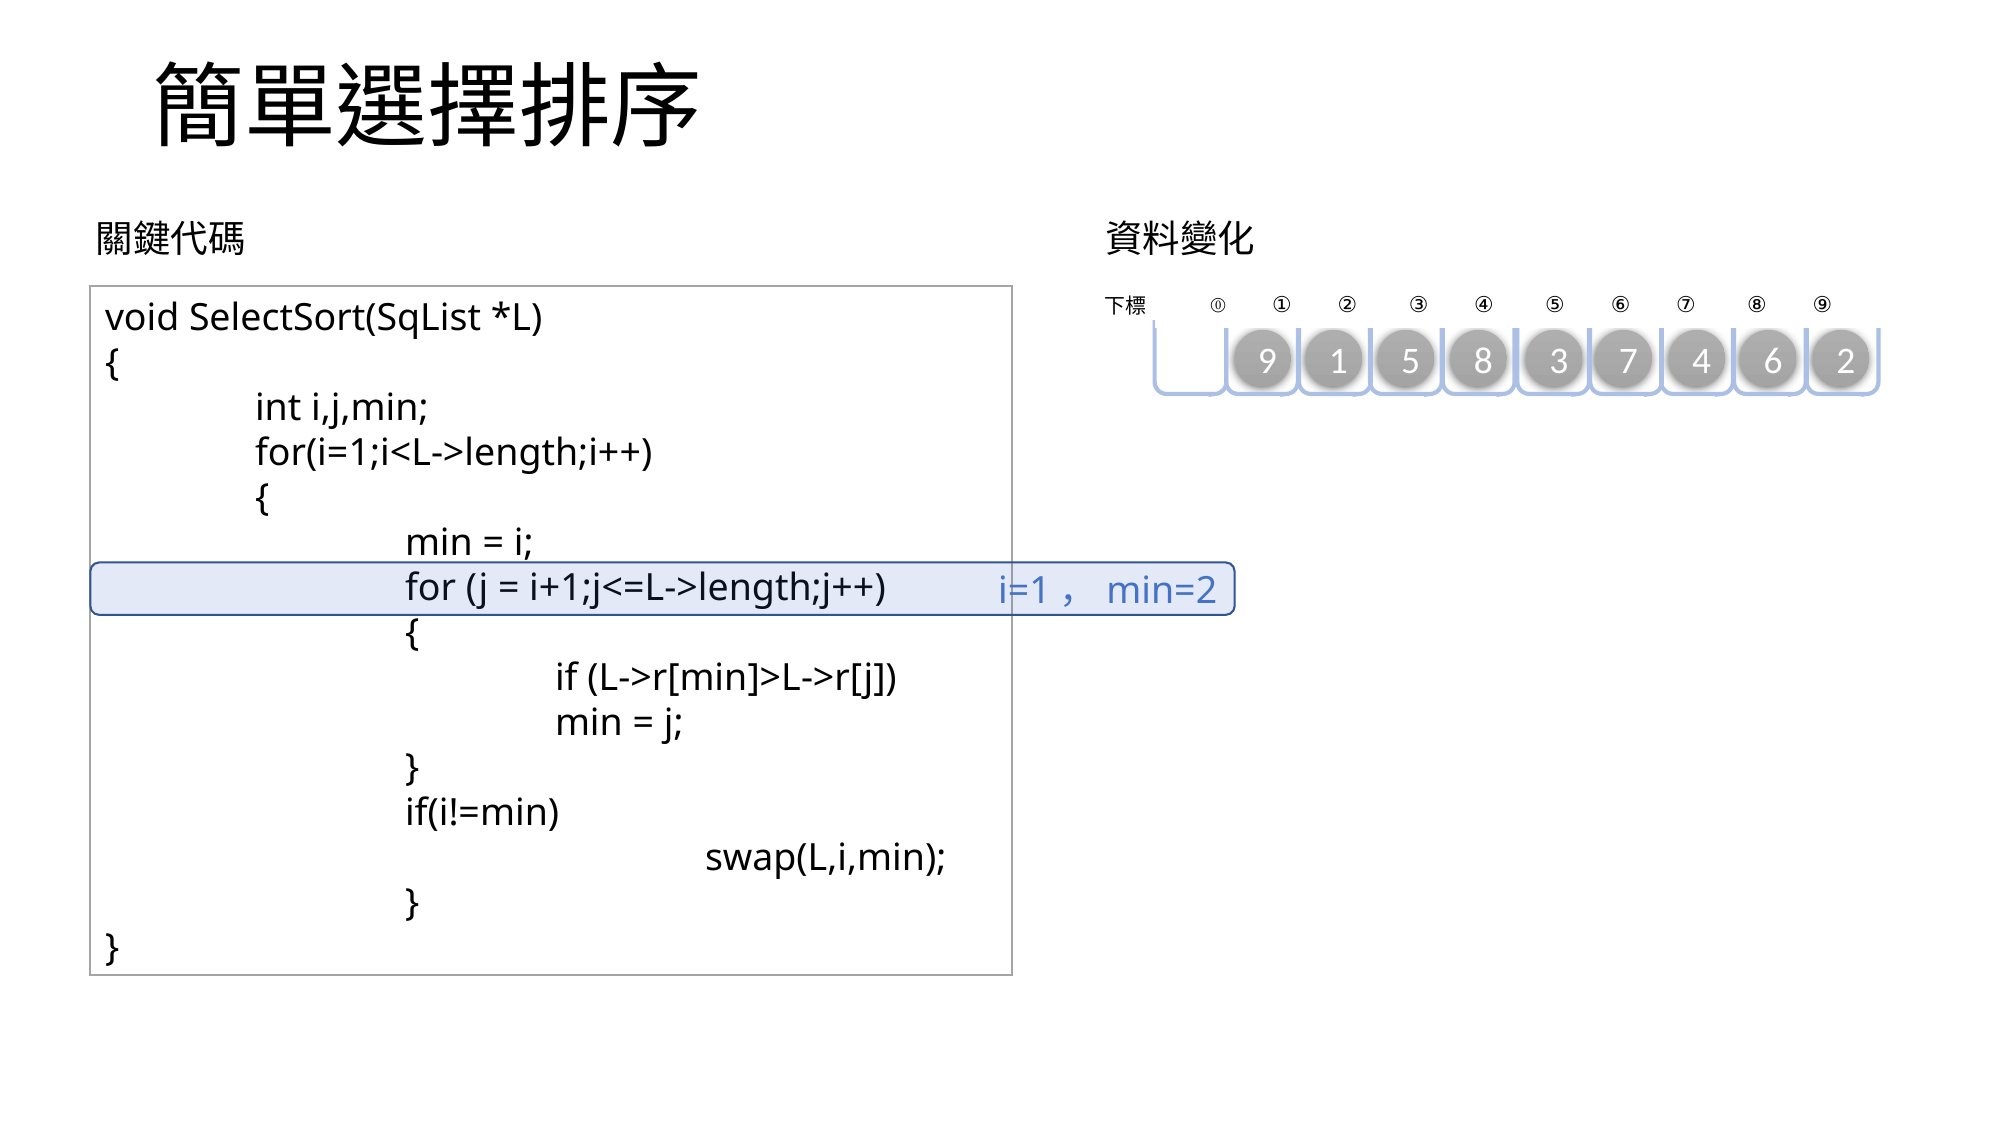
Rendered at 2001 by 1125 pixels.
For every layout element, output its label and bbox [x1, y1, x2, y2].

text_box [89, 285, 1236, 976]
text_box [1090, 207, 1271, 268]
text_box [1194, 282, 1848, 320]
text_box [1090, 285, 1963, 396]
title [137, 1, 1863, 219]
text_box [81, 207, 261, 268]
